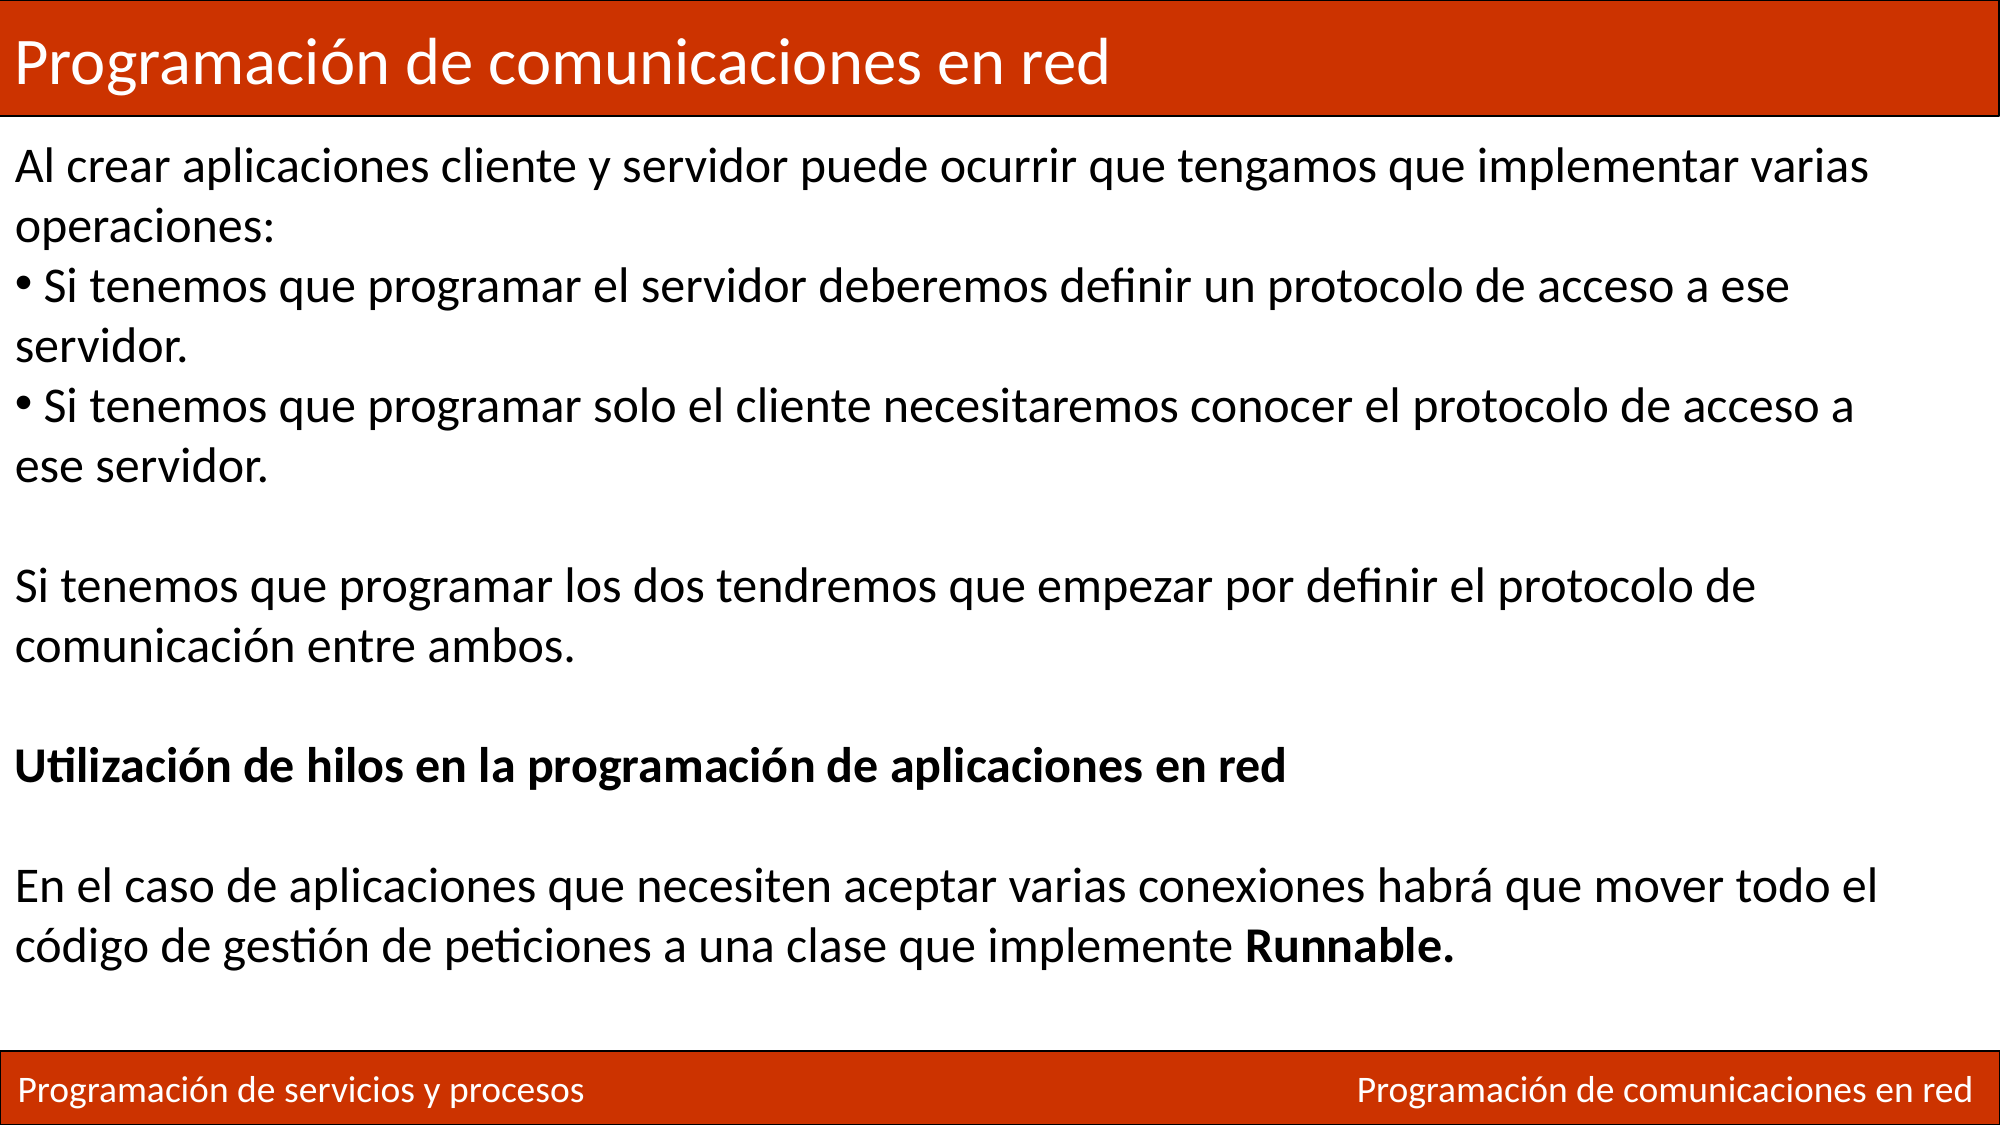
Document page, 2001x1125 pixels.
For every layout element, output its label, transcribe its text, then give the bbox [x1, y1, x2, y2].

text_box Programación de comunicaciones en red [1946, 1057, 2000, 1118]
text_box Programación de comunicaciones en red [0, 0, 2000, 117]
text_box [1946, 1050, 2000, 1057]
text_box [1946, 1118, 2000, 1125]
text_box Al crear aplicaciones cliente y servidor puede ocurrir que tengamos que implementar varias operaciones: Si tenemos que programar el servidor deberemos definir un protocolo de acceso a ese servidor. Si tenemos que programar solo el cliente necesitaremos conocer el protocolo de acceso a ese servidor. Si tenemos que programar los dos tendremos que empezar por definir el protocolo de comunicación entre ambos. Utilización de hilos en la programación de aplicaciones en red En el caso de aplicaciones que necesiten aceptar varias conexiones habrá que mover todo el código de gestión de peticiones a una clase que implemente Runnable. [0, 124, 1946, 1125]
